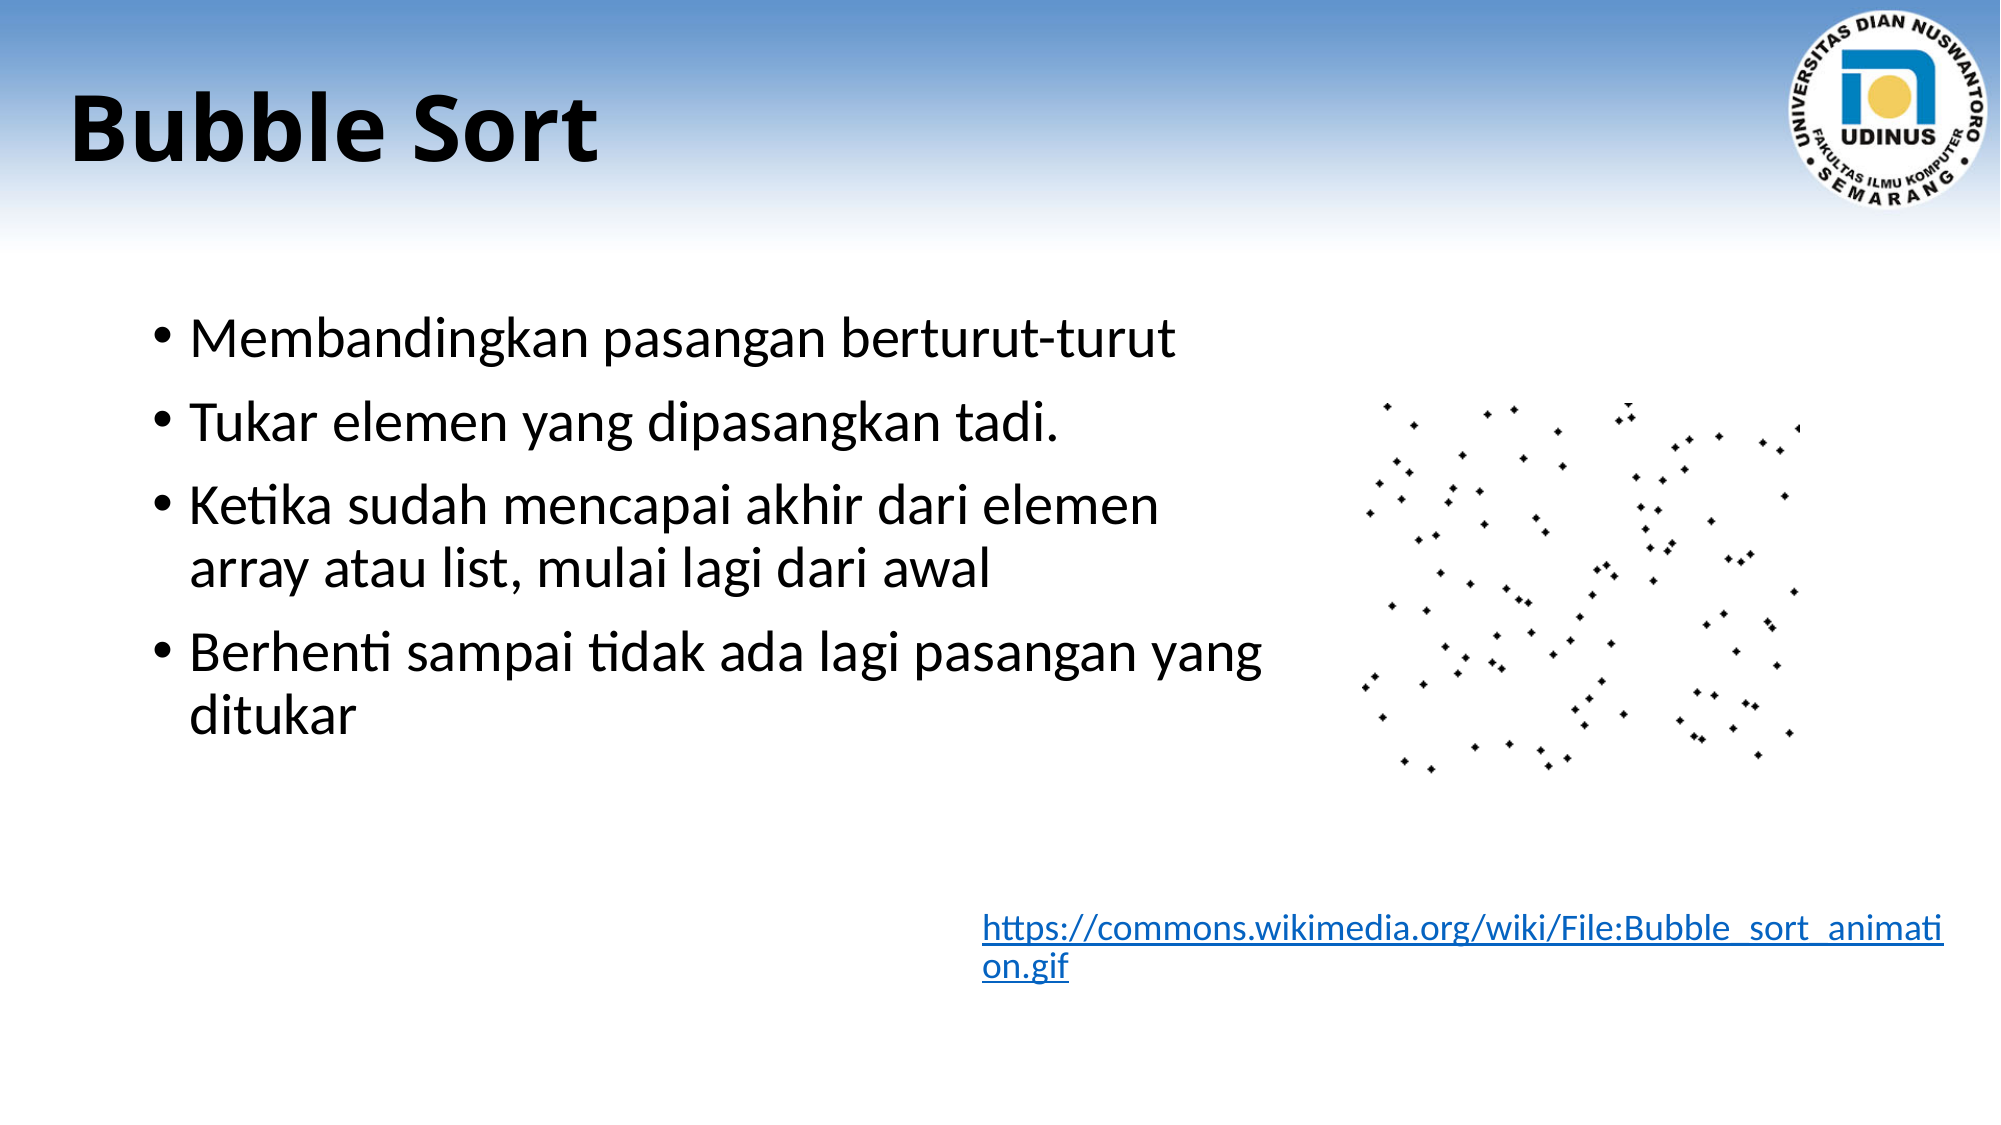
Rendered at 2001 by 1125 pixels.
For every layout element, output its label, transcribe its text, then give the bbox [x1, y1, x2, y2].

picture [0, 0, 2000, 1125]
text_box https://commons.wikimedia.org/wiki/File:Bubble_sort_animation.gif [967, 895, 1968, 956]
title Bubble Sort [52, 22, 1700, 241]
list Membandingkan pasangan berturut-turut Tukar elemen yang dipasangkan tadi. Ketika sudah mencapai akhir dari elemen array atau list, mulai lagi dari awal Berhenti sampai tidak ada lagi pasangan yang ditukar [137, 299, 1283, 1014]
